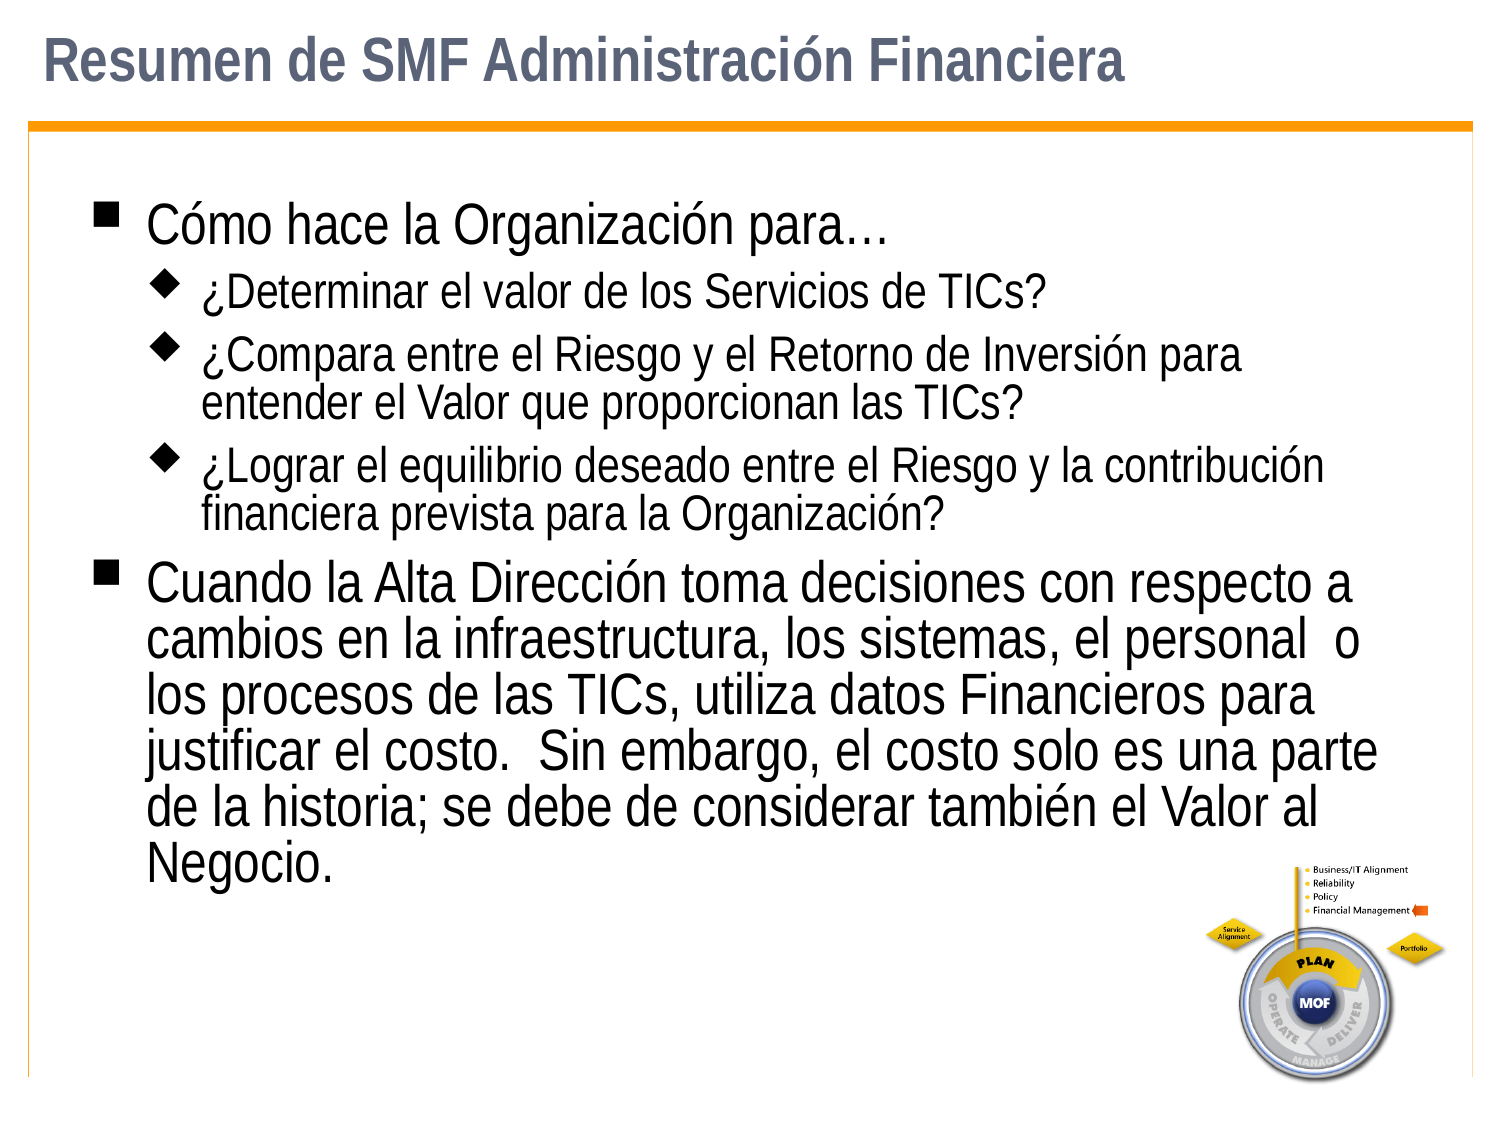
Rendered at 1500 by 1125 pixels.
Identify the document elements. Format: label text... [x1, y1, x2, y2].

list Cómo hace la Organización para… ¿Determinar el valor de los Servicios de TICs? ¿Compara entre el Riesgo y el Retorno de Inversión para entender el Valor que proporcionan las TICs? ¿Lograr el equilibrio deseado entre el Riesgo y la contribución financiera prevista para la Organización? Cuando la Alta Dirección toma decisiones con respecto a cambios en la infraestructura, los sistemas, el personal o los procesos de las TICs, utiliza datos Financieros para justificar el costo. Sin embargo, el costo solo es una parte de la historia; se debe de considerar también el Valor al Negocio. [74, 191, 1426, 922]
title Resumen de SMF Administración Financiera [27, 19, 1426, 103]
picture [1200, 862, 1463, 1088]
